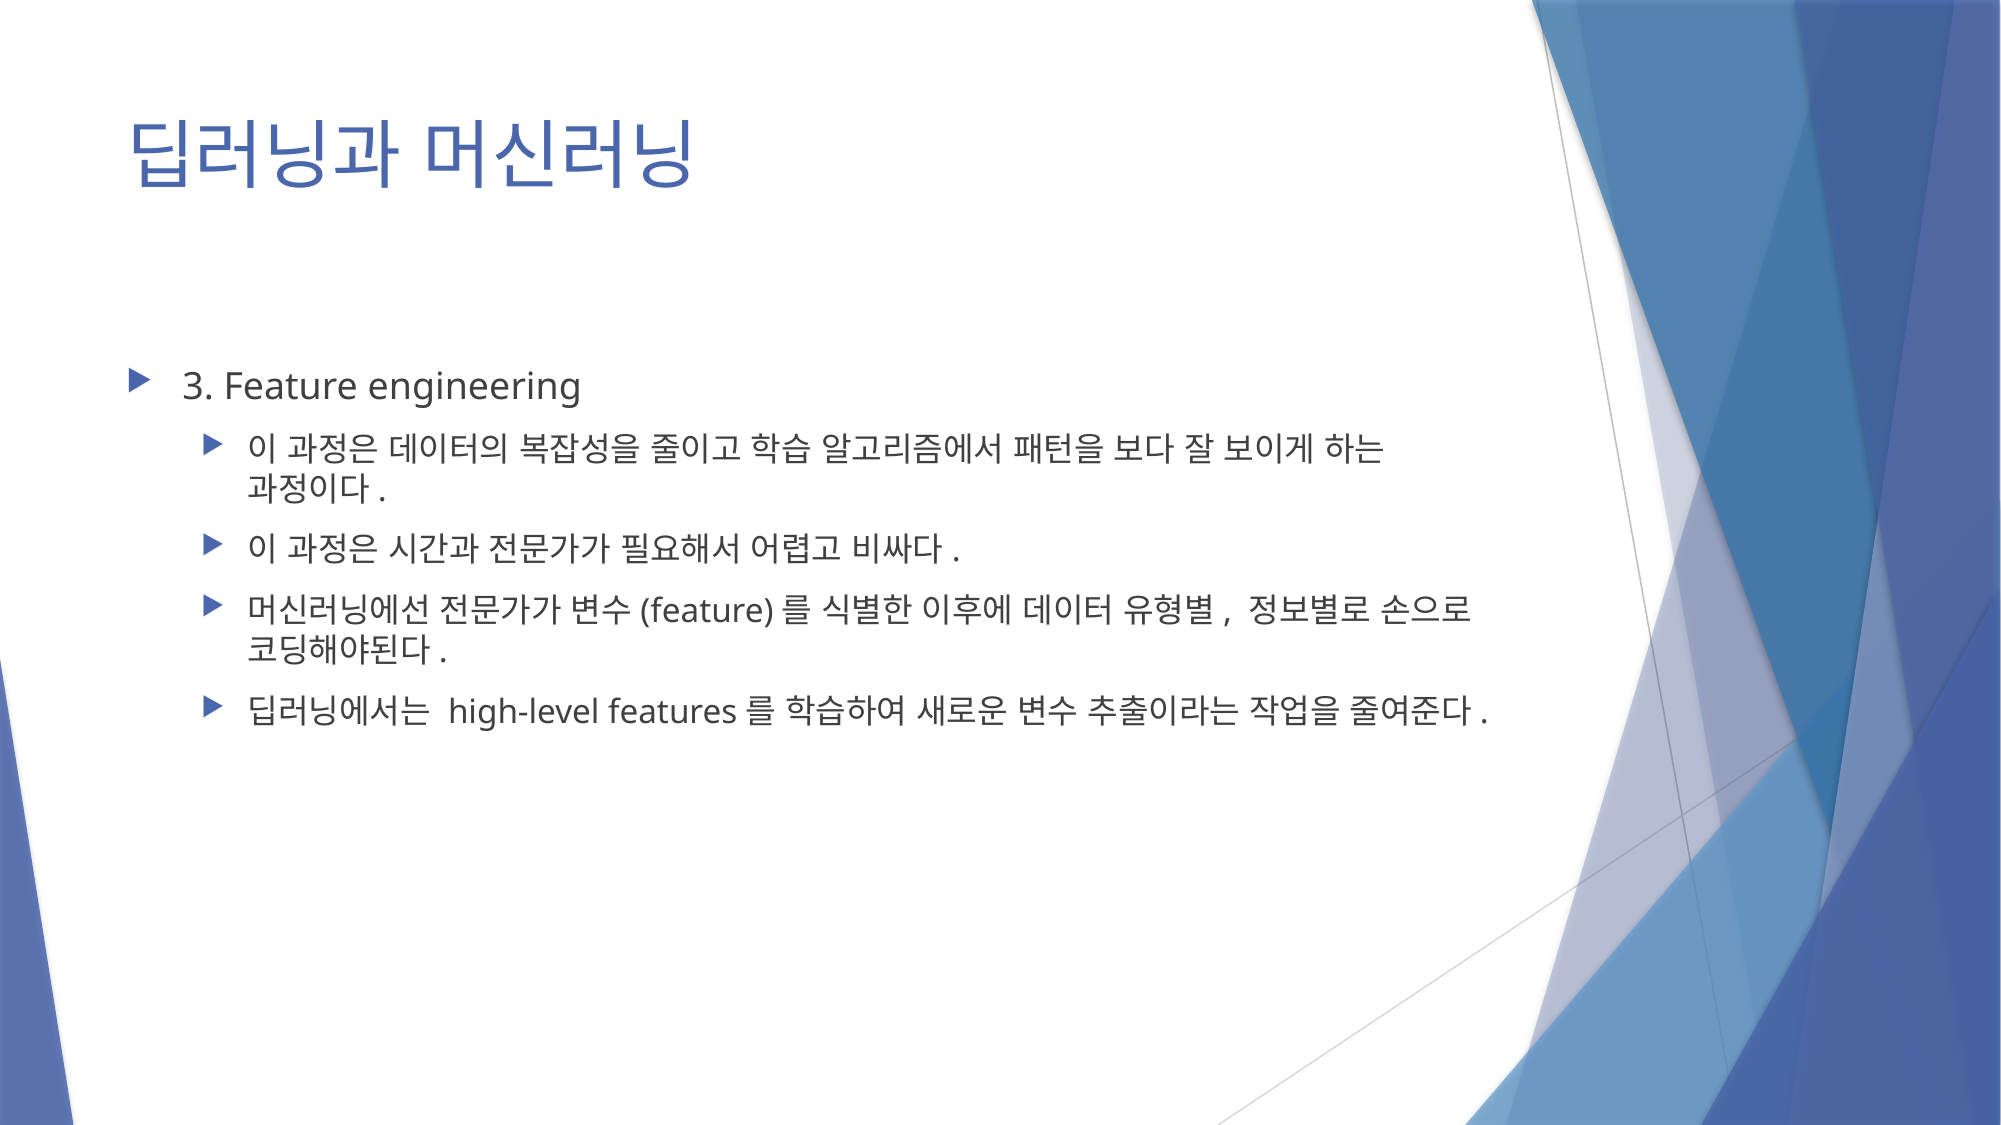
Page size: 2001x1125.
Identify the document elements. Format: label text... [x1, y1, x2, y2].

list 3. Feature engineering 이 과정은 데이터의 복잡성을 줄이고 학습 알고리즘에서 패턴을 보다 잘 보이게 하는 과정이다. 이 과정은 시간과 전문가가 필요해서 어렵고 비싸다. 머신러닝에선 전문가가 변수(feature)를 식별한 이후에 데이터 유형별, 정보별로 손으로 코딩해야된다. 딥러닝에서는 high-level features를 학습하여 새로운 변수 추출이라는 작업을 줄여준다. [111, 354, 1522, 992]
title 딥러닝과 머신러닝 [111, 99, 1522, 317]
